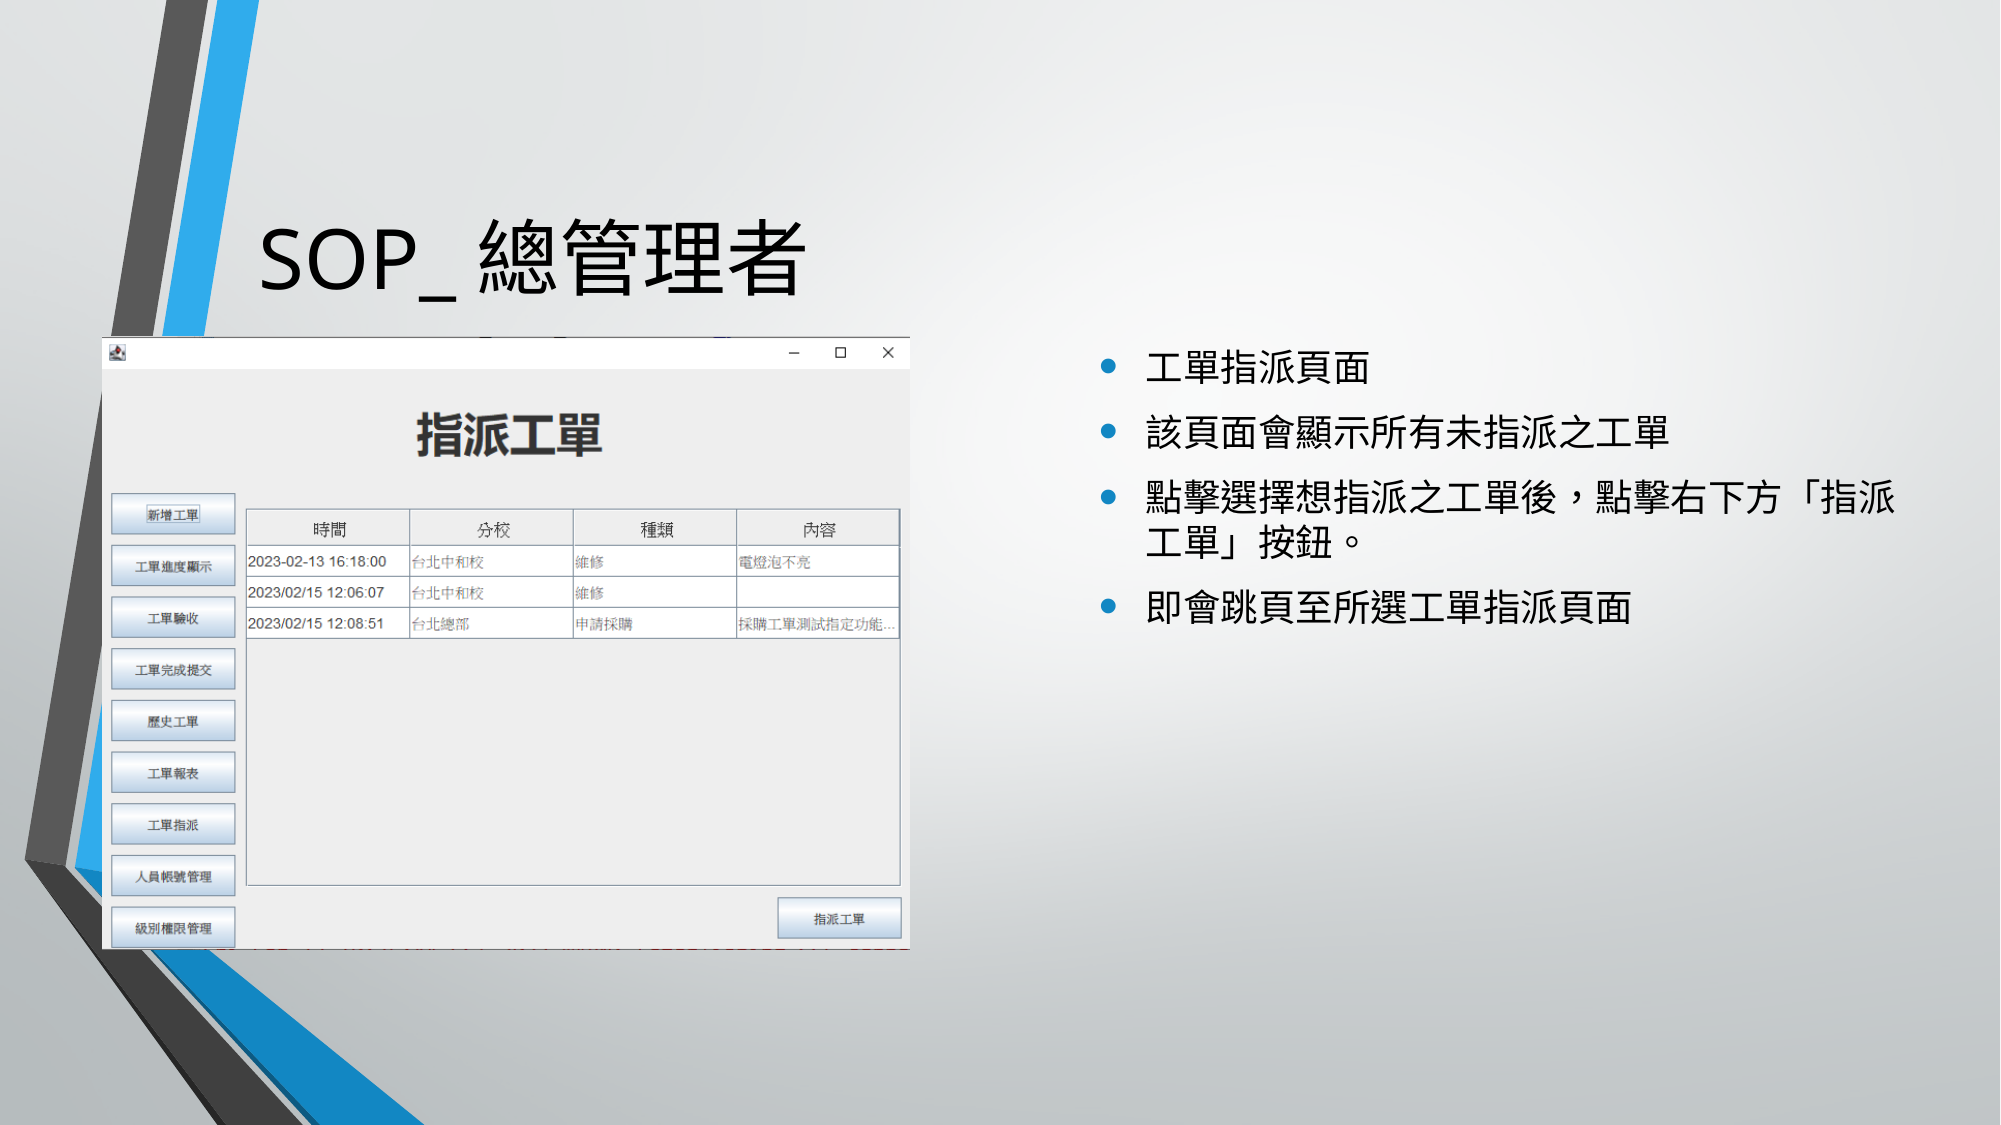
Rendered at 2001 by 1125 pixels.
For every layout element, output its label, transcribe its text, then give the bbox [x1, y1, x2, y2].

title SOP_總管理者 [243, 112, 1887, 400]
list 工單指派頁面 該頁面會顯示所有未指派之工單 點擊選擇想指派之工單後，點擊右下方「指派工單」按鈕。 即會跳頁至所選工單指派頁面 [1083, 336, 1931, 950]
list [102, 335, 910, 951]
